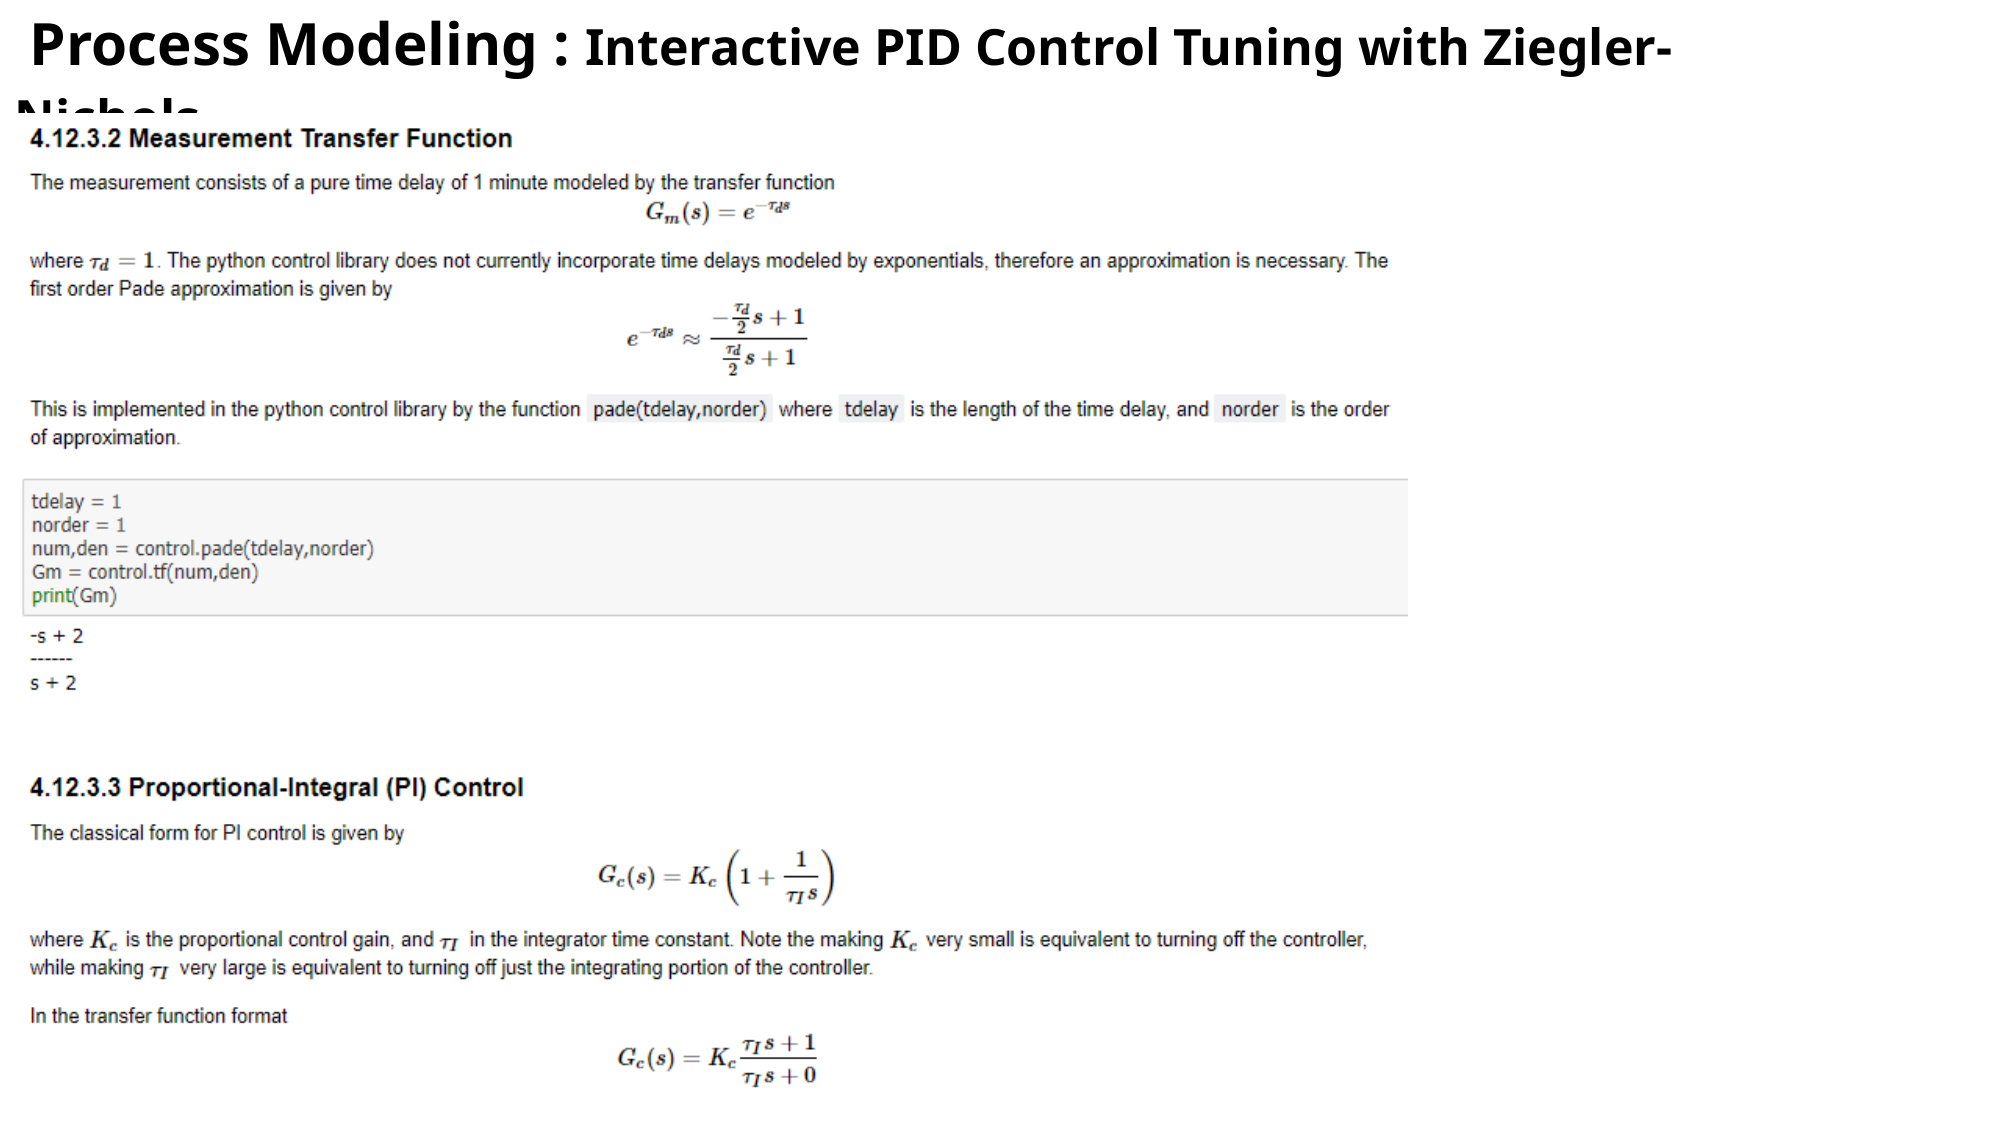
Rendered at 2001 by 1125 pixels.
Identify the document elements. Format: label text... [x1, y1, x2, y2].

picture [18, 113, 1408, 1092]
text_box Process Modeling : Interactive PID Control Tuning with Ziegler-Nichols [0, 0, 1789, 644]
